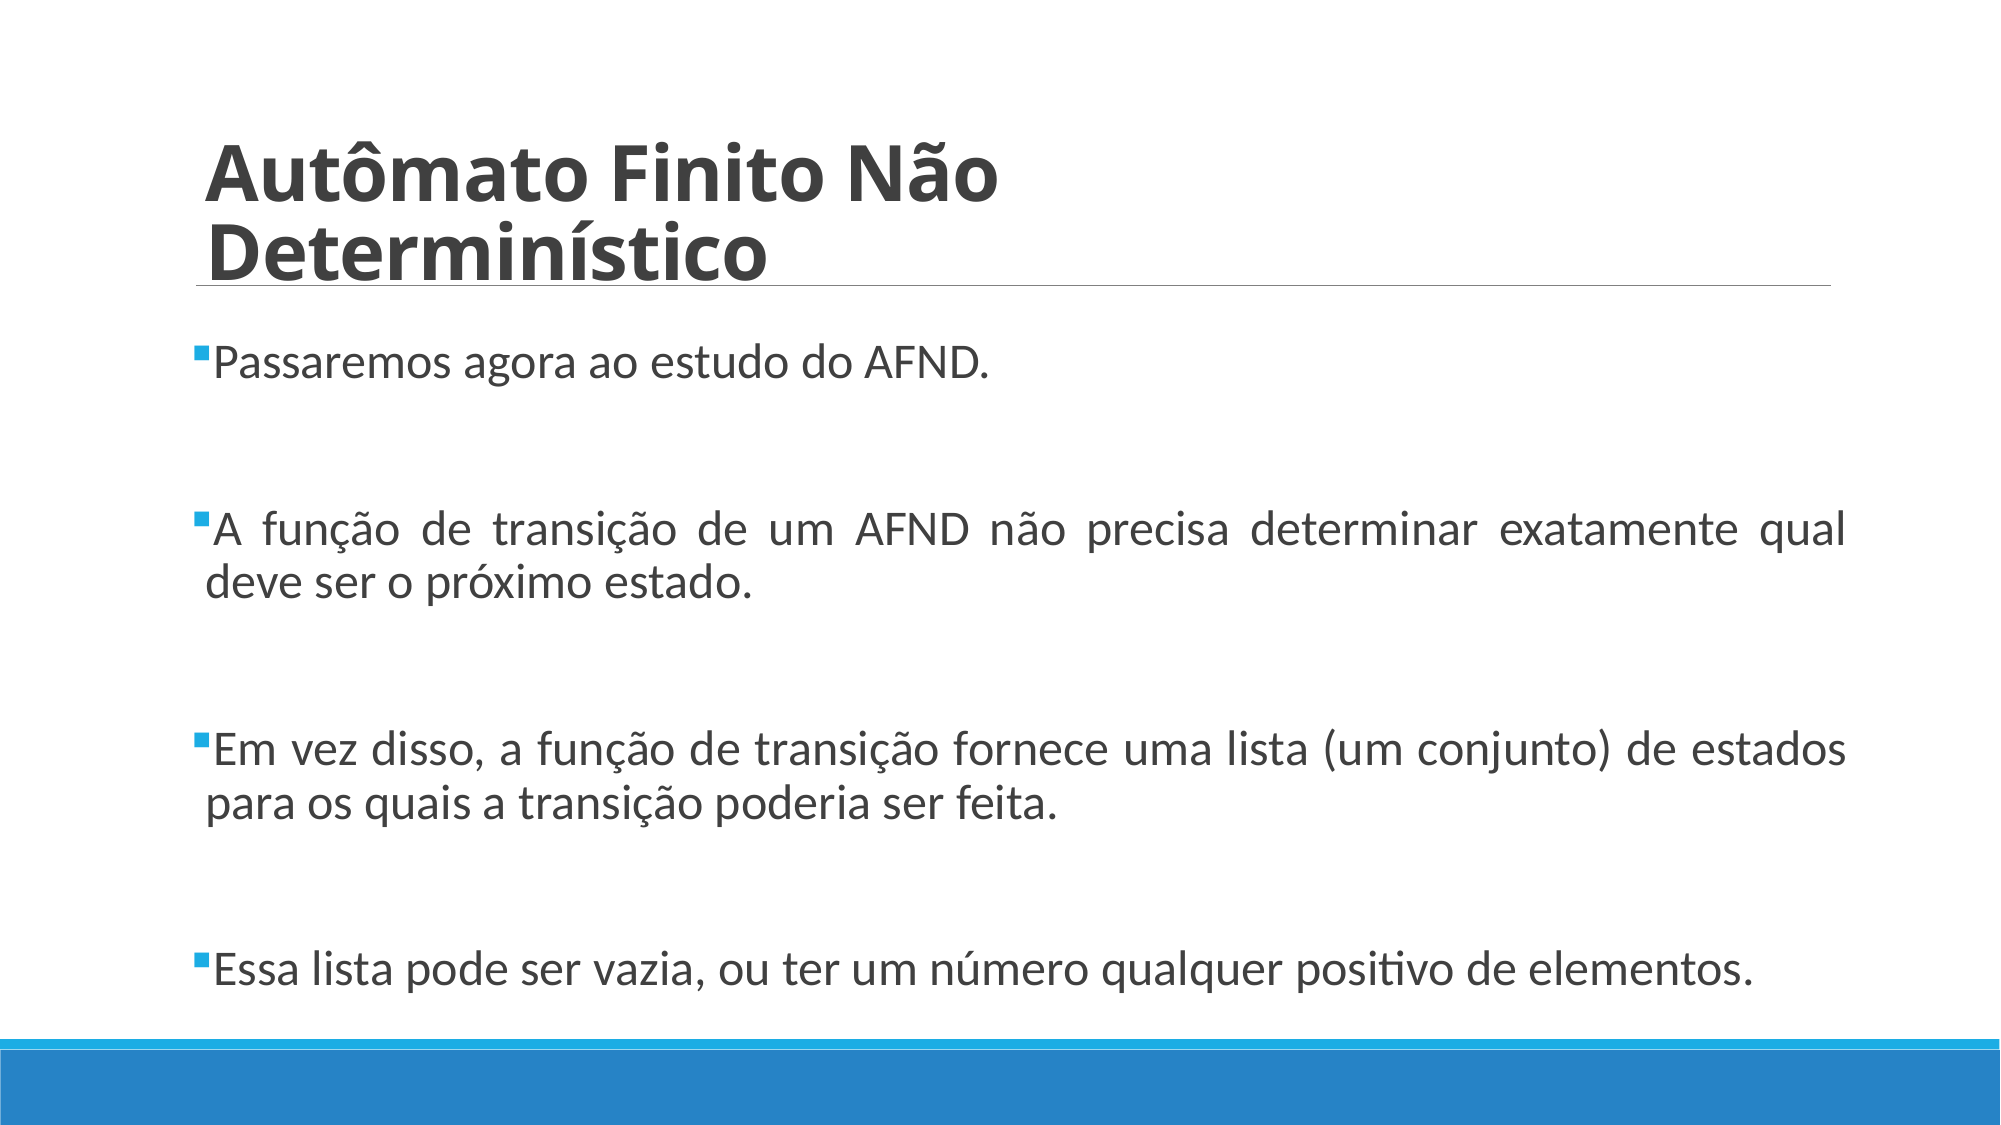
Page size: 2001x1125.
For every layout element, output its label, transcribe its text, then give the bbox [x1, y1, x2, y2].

list Passaremos agora ao estudo do AFND. A função de transição de um AFND não precisa determinar exatamente qual deve ser o próximo estado. Em vez disso, a função de transição fornece uma lista (um conjunto) de estados para os quais a transição poderia ser feita. Essa lista pode ser vazia, ou ter um número qualquer positivo de elementos. [190, 328, 1849, 1079]
title Autômato Finito Não Determinístico [190, 129, 1541, 304]
